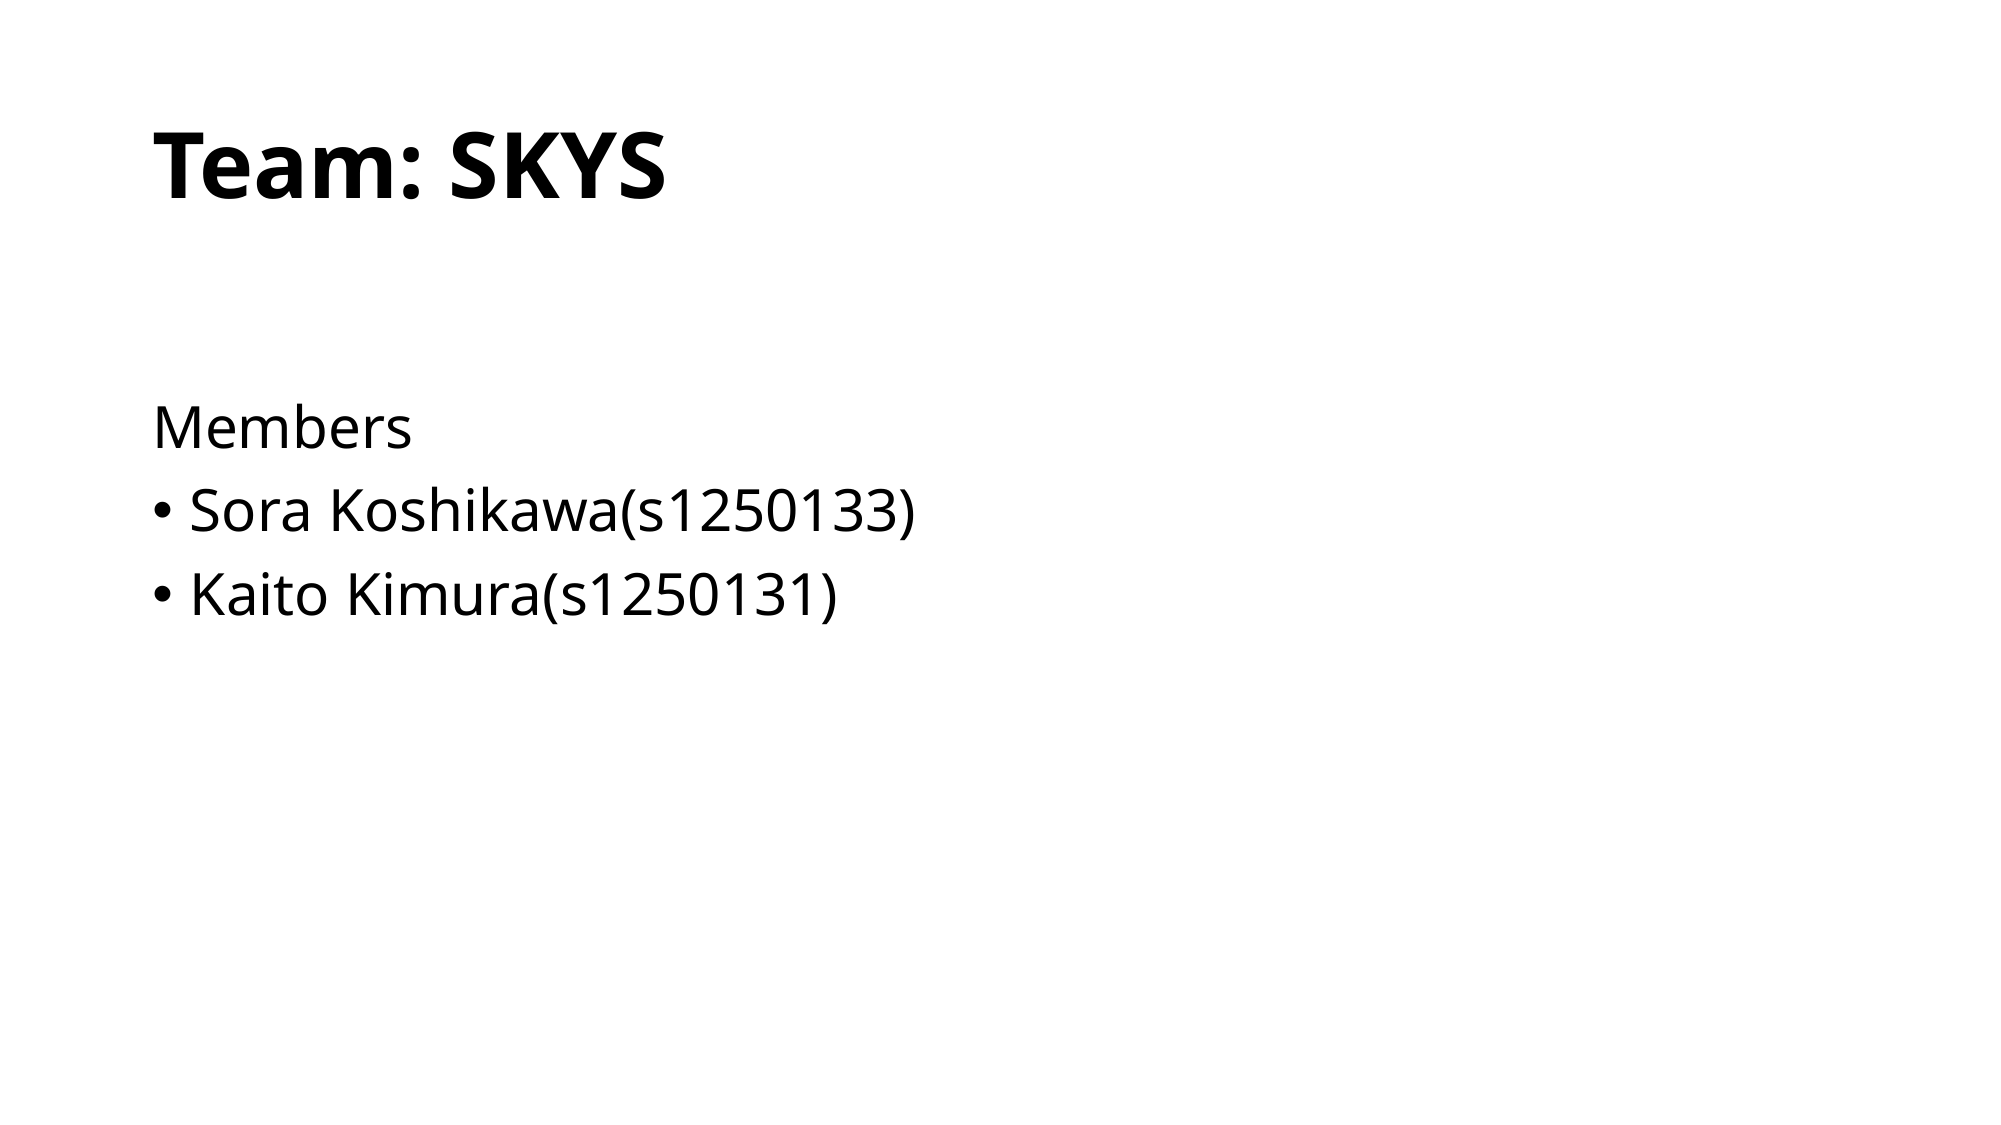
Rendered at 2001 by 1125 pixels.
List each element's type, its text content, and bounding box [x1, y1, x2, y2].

title Team: SKYS [137, 59, 1863, 278]
list Members Sora Koshikawa(s1250133) Kaito Kimura(s1250131) [137, 299, 1863, 1014]
